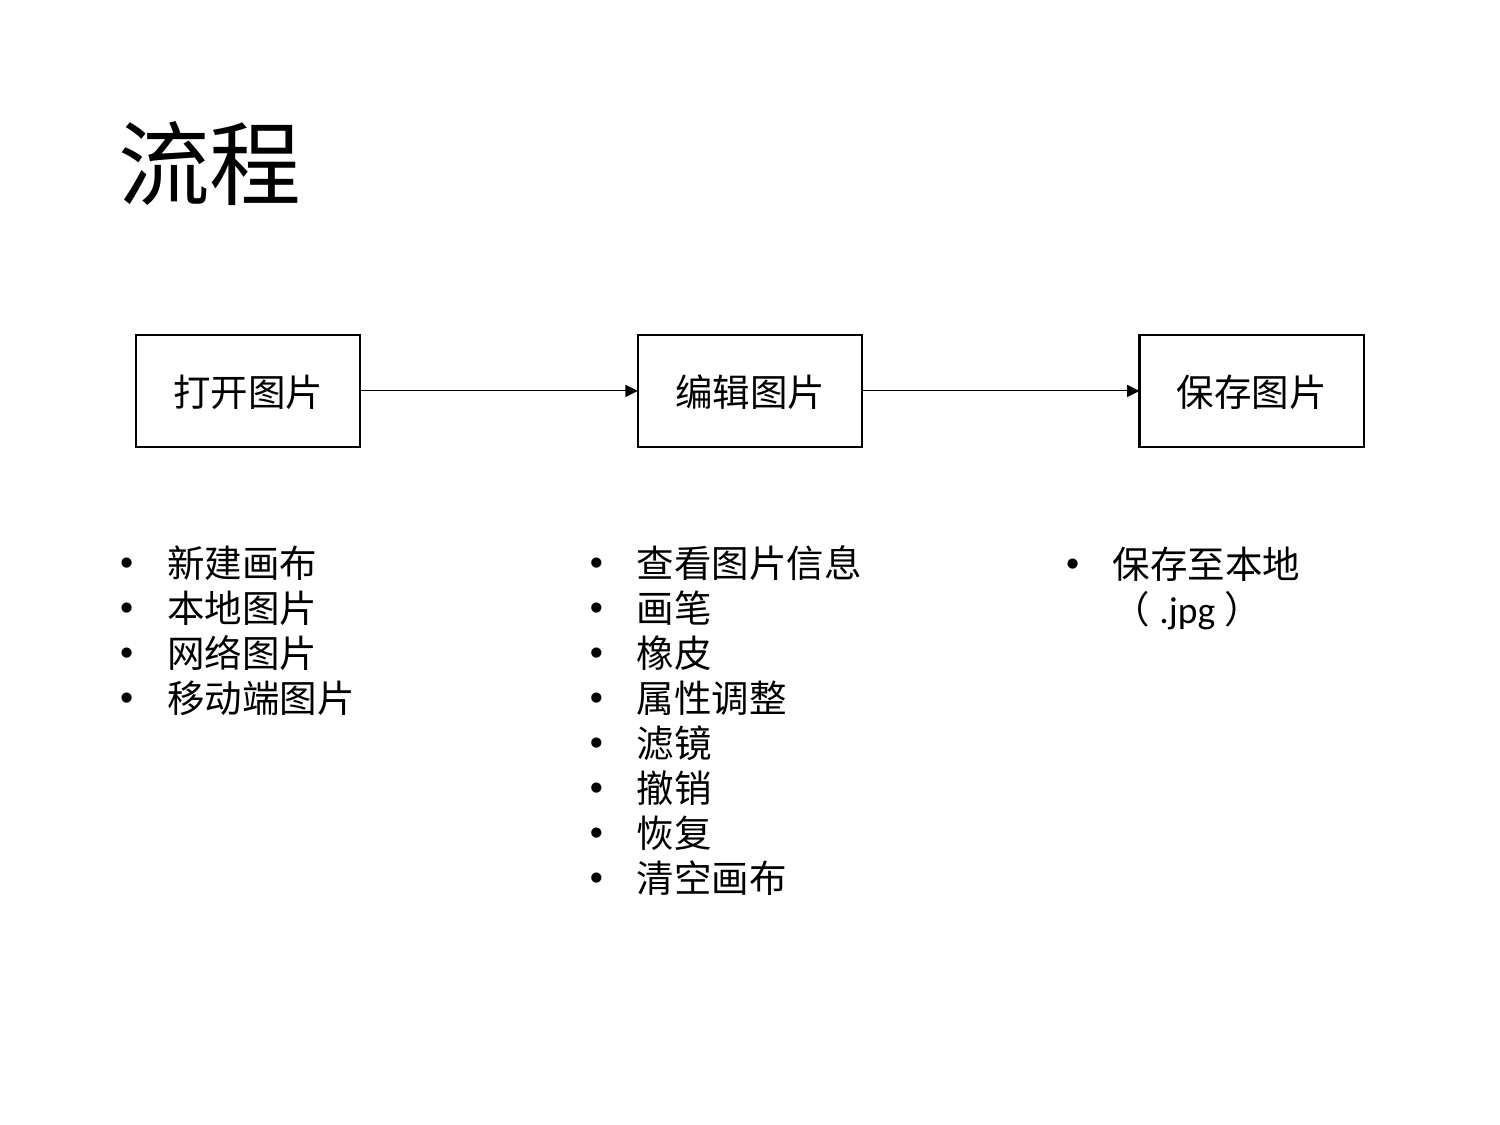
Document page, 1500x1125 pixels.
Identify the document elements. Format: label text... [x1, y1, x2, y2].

text_box 新建画布 本地图片 网络图片 移动端图片 [105, 533, 397, 728]
title 流程 [103, 59, 1397, 278]
text_box 保存至本地（.jpg） [1051, 533, 1453, 639]
text_box 查看图片信息 画笔 橡皮 属性调整 滤镜 撤销 恢复 清空画布 [575, 533, 925, 908]
text_box 编辑图片 [637, 334, 863, 448]
text_box 保存图片 [1138, 334, 1365, 448]
text_box 打开图片 [135, 334, 361, 448]
